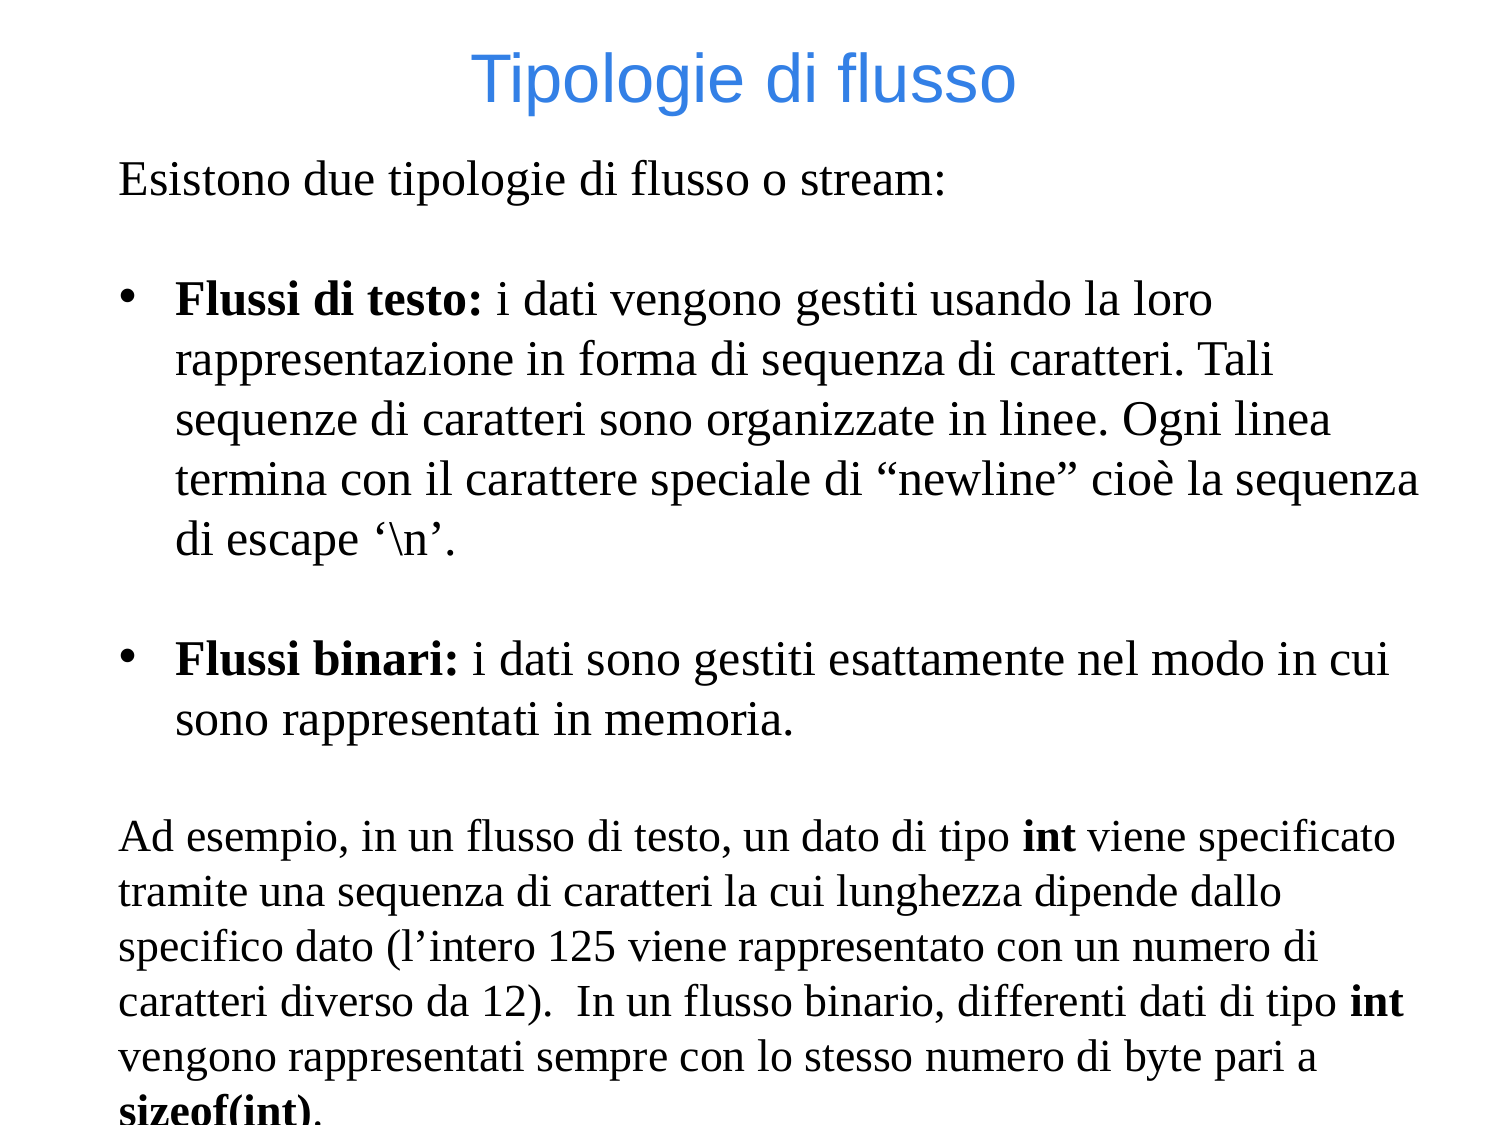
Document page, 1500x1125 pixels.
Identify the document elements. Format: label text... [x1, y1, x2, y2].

text_box Tipologie di flusso [12, 35, 1475, 139]
text_box Esistono due tipologie di flusso o stream: Flussi di testo: i dati vengono gestiti usando la loro rappresentazione in forma di sequenza di caratteri. Tali sequenze di caratteri sono organizzate in linee. Ogni linea termina con il carattere speciale di “newline” cioè la sequenza di escape ‘\n’. Flussi binari: i dati sono gestiti esattamente nel modo in cui sono rappresentati in memoria. Ad esempio, in un flusso di testo, un dato di tipo int viene specificato tramite una sequenza di caratteri la cui lunghezza dipende dallo specifico dato (l’intero 125 viene rappresentato con un numero di caratteri diverso da 12). In un flusso binario, differenti dati di tipo int vengono rappresentati sempre con lo stesso numero di byte pari a sizeof(int). [104, 138, 1438, 1125]
